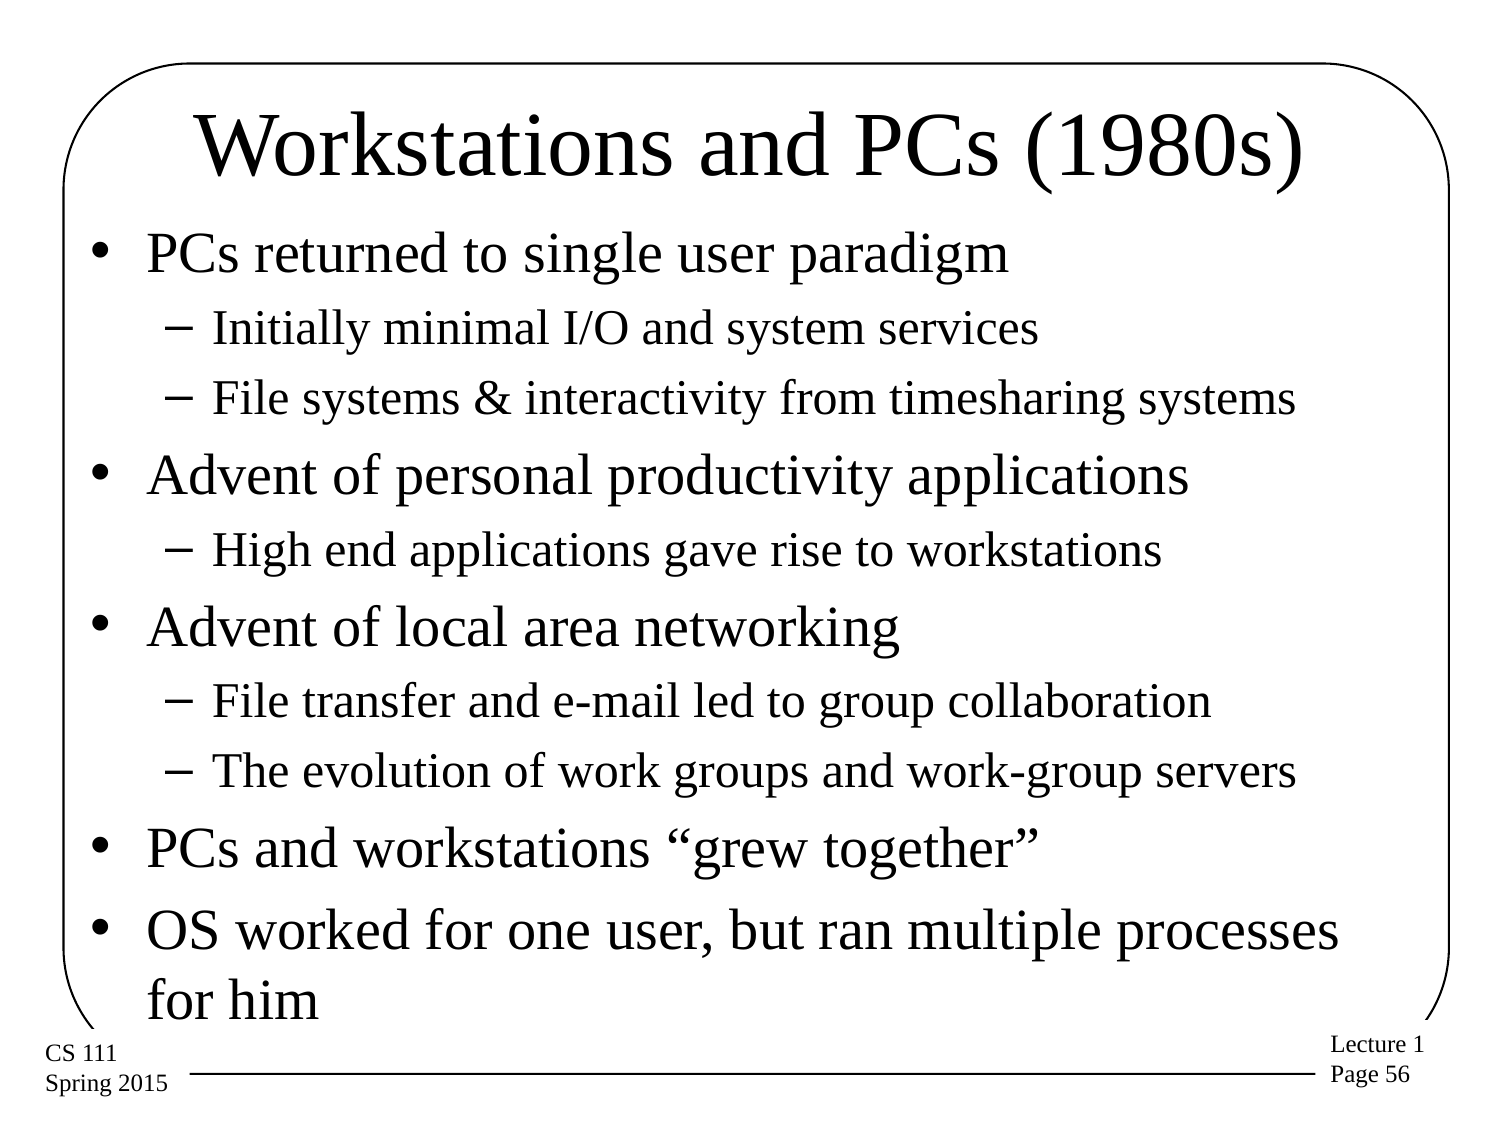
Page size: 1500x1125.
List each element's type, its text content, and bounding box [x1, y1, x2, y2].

title Workstations and PCs (1980s) [74, 44, 1426, 206]
list PCs returned to single user paradigm Initially minimal I/O and system services File systems & interactivity from timesharing systems Advent of personal productivity applications High end applications gave rise to workstations Advent of local area networking File transfer and e-mail led to group collaboration The evolution of work groups and work-group servers PCs and workstations “grew together” OS worked for one user, but ran multiple processes for him [74, 206, 1426, 950]
